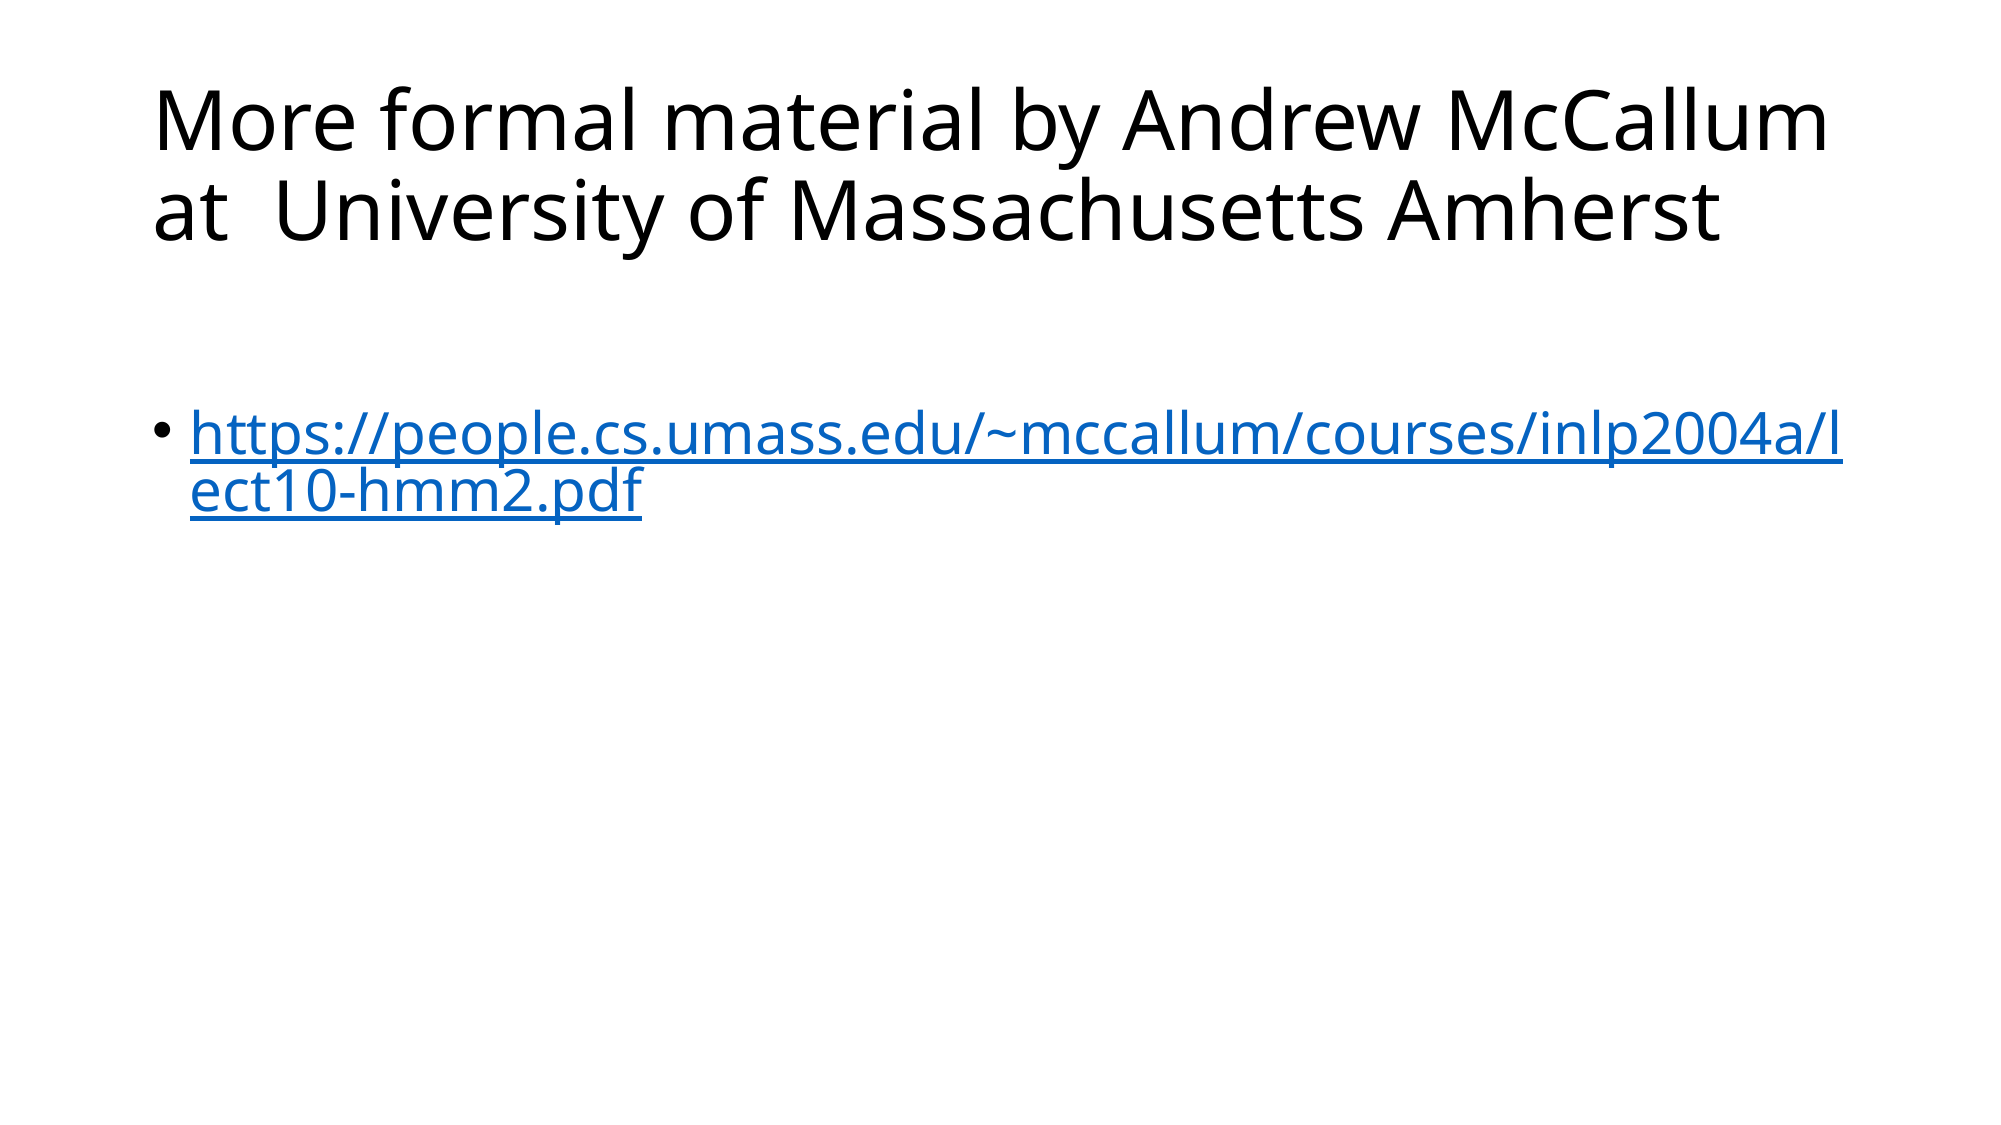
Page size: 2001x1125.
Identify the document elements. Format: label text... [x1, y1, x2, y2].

list https://people.cs.umass.edu/~mccallum/courses/inlp2004a/lect10-hmm2.pdf [137, 299, 1863, 1014]
title More formal material by Andrew McCallum at University of Massachusetts Amherst [137, 59, 1863, 278]
